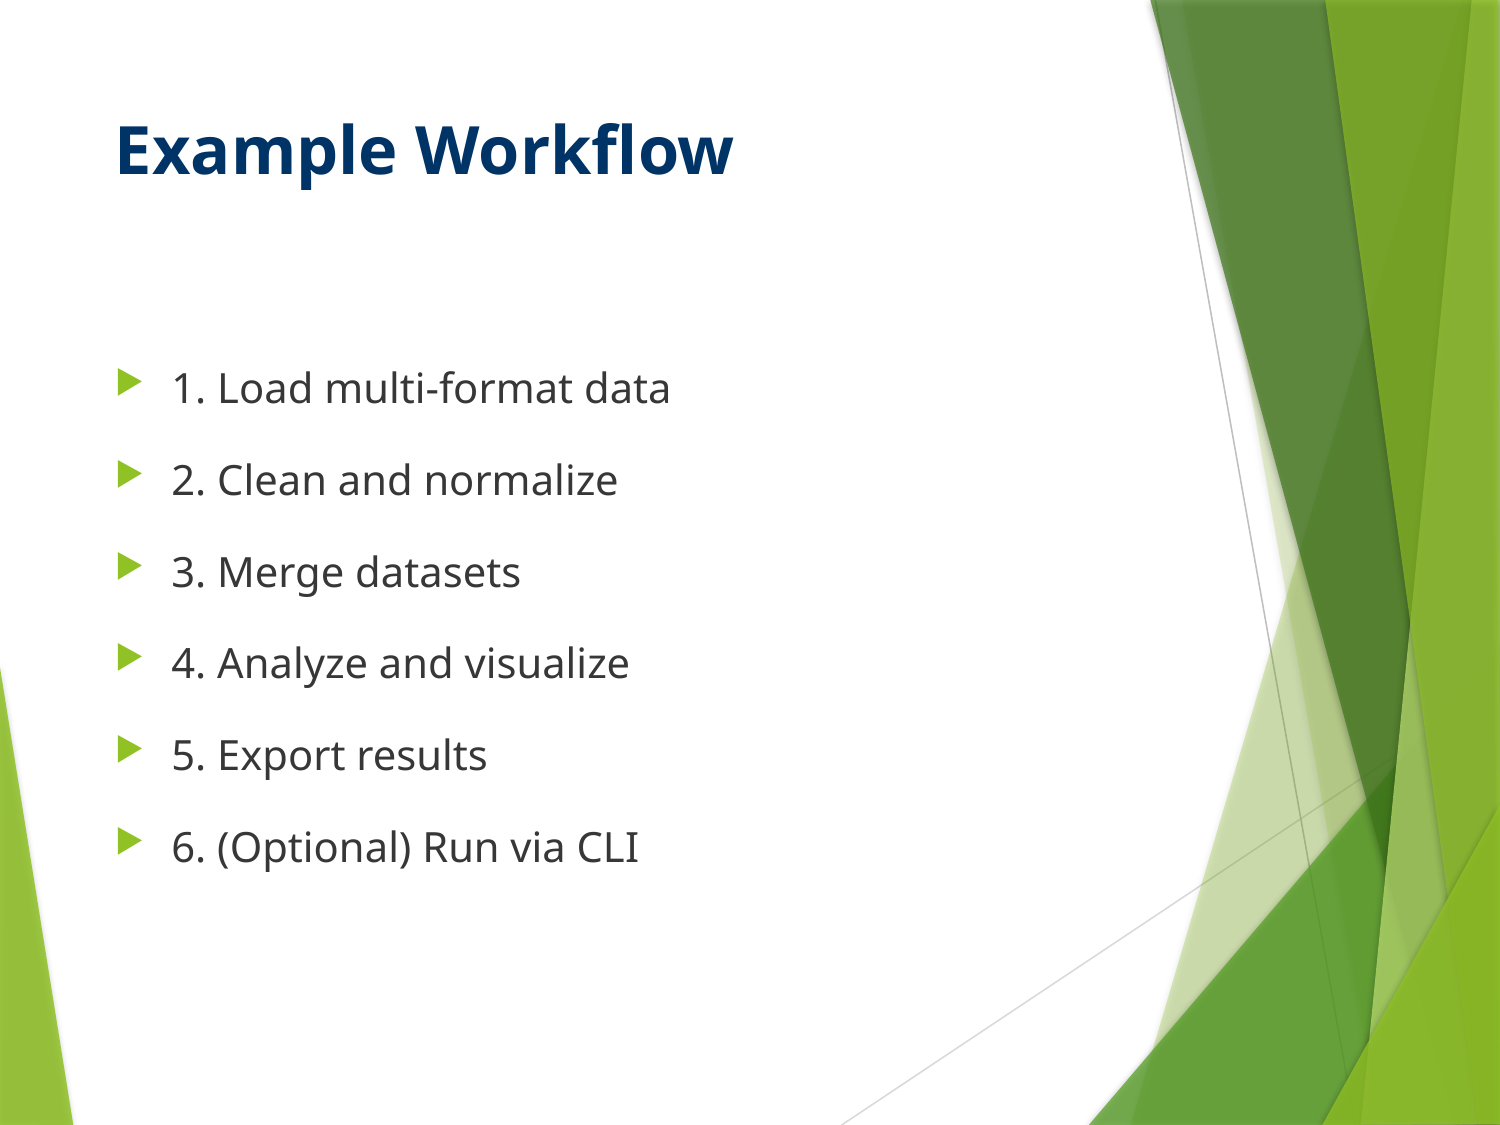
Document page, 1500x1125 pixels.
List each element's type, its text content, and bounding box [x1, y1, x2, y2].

title Example Workflow [99, 99, 1142, 317]
list 1. Load multi-format data 2. Clean and normalize 3. Merge datasets 4. Analyze and visualize 5. Export results 6. (Optional) Run via CLI [99, 354, 1142, 992]
